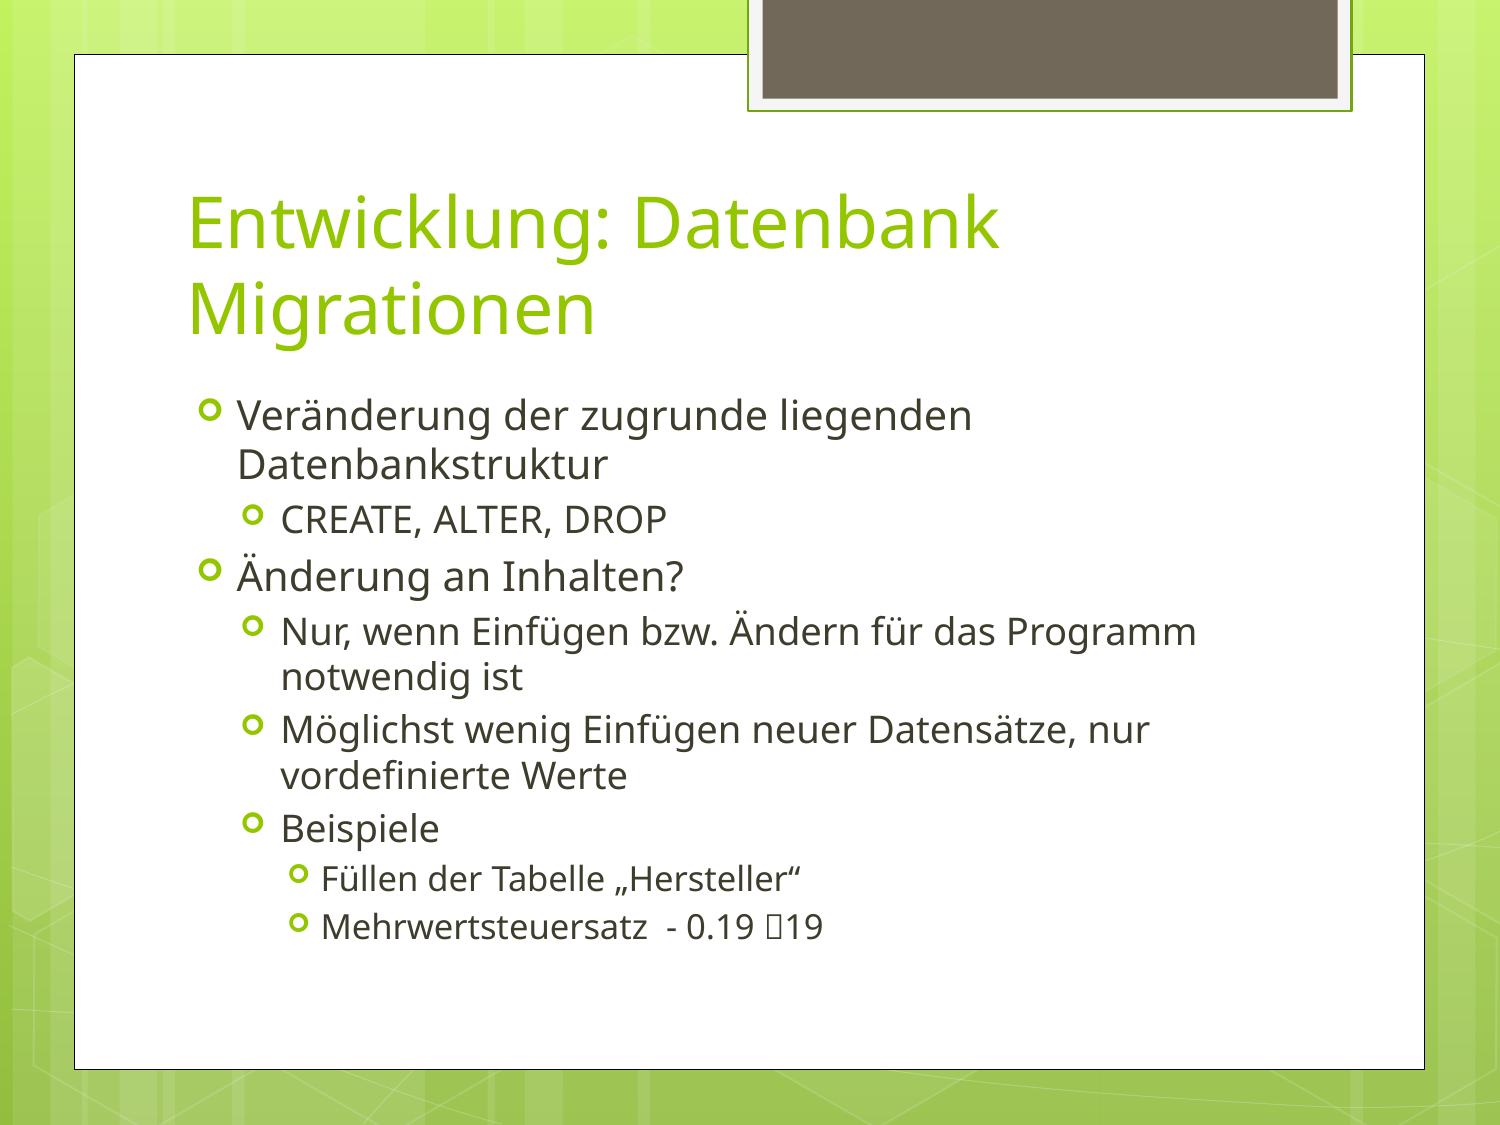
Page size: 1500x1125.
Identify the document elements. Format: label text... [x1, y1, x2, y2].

title Entwicklung: Datenbank Migrationen [171, 168, 1324, 357]
list Veränderung der zugrunde liegenden Datenbankstruktur CREATE, ALTER, DROP Änderung an Inhalten? Nur, wenn Einfügen bzw. Ändern für das Programm notwendig ist Möglichst wenig Einfügen neuer Datensätze, nur vordefinierte Werte Beispiele Füllen der Tabelle „Hersteller“ Mehrwertsteuersatz - 0.19 19 [171, 381, 1283, 957]
